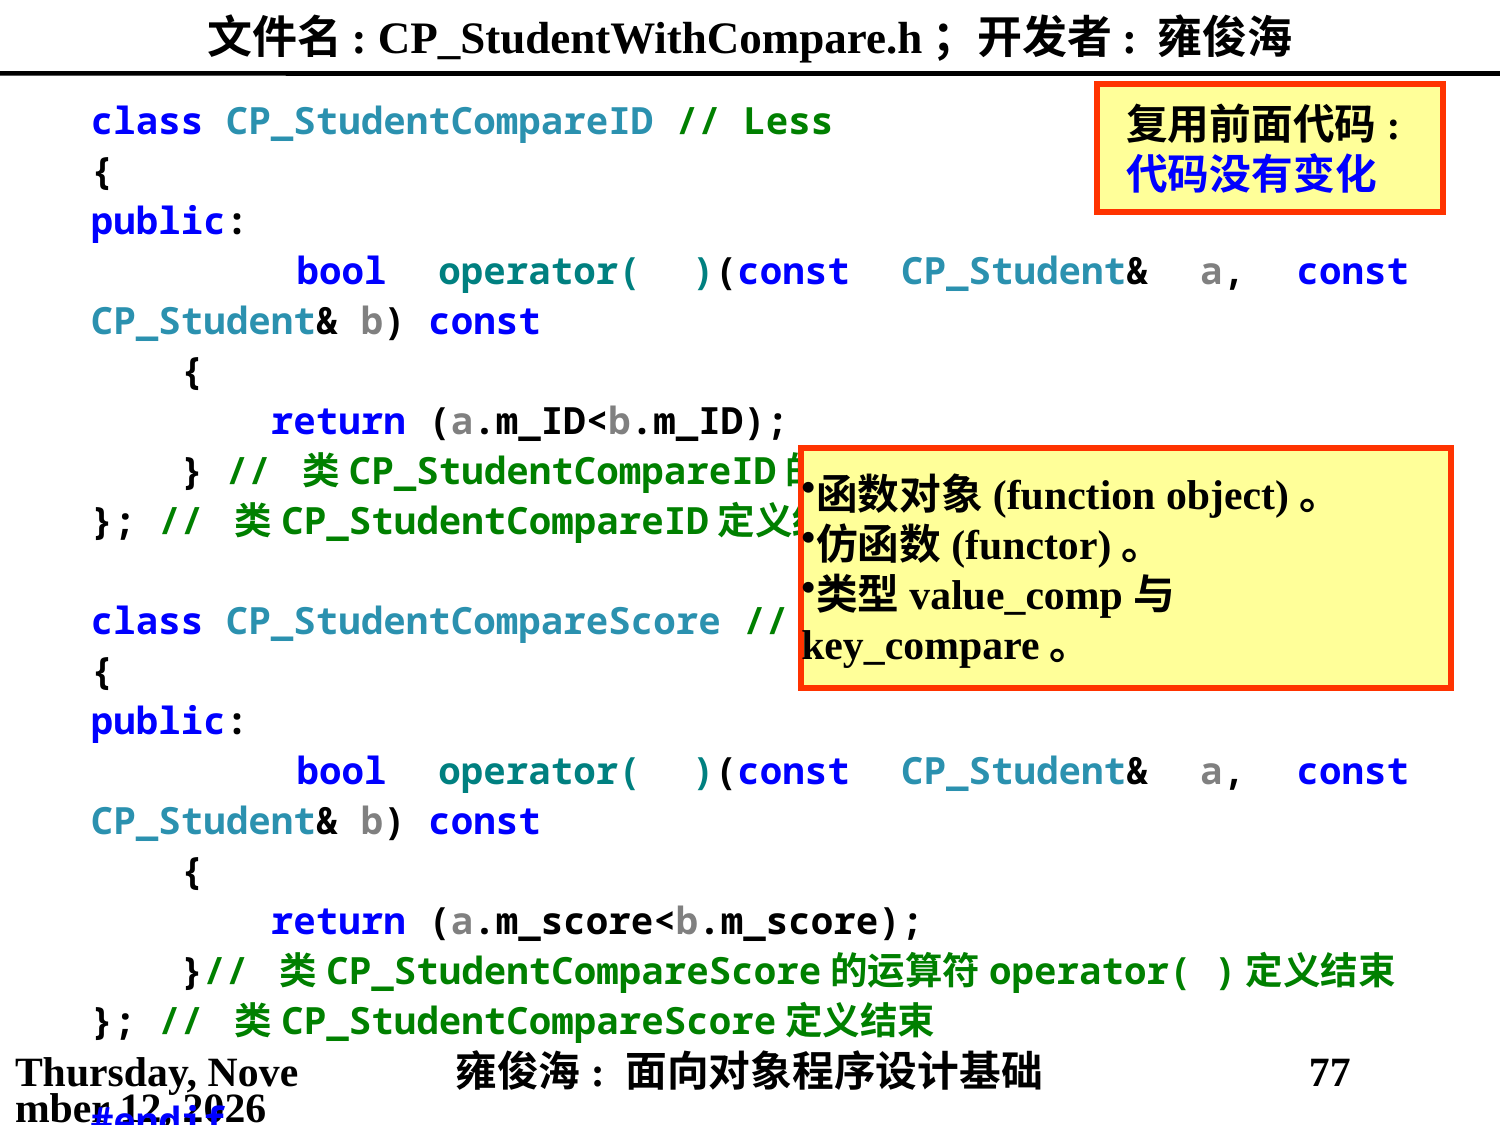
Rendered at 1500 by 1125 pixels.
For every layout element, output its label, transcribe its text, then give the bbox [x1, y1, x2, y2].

text_box 复用前面代码: 代码没有变化 [1096, 84, 1444, 213]
slide_number 77 [1161, 1042, 1499, 1103]
title 文件名: CP_StudentWithCompare.h；开发者: 雍俊海 [0, 0, 1500, 70]
list class CP_StudentCompareID // Less { public: bool operator( )(const CP_Student& a, const CP_Student& b) const { return (a.m_ID<b.m_ID); } // 类CP_StudentCompareID的运算符operator( )定义结束 }; // 类CP_StudentCompareID定义结束 class CP_StudentCompareScore // Less { public: bool operator( )(const CP_Student& a, const CP_Student& b) const { return (a.m_score<b.m_score); }// 类CP_StudentCompareScore的运算符operator( )定义结束 }; // 类CP_StudentCompareScore定义结束 #endif [75, 84, 1425, 1042]
text_box 函数对象(function object)。 仿函数(functor)。 类型value_comp与key_compare。 [801, 448, 1451, 688]
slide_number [0, 1042, 337, 1103]
footer 雍俊海: 面向对象程序设计基础 [337, 1042, 1161, 1103]
